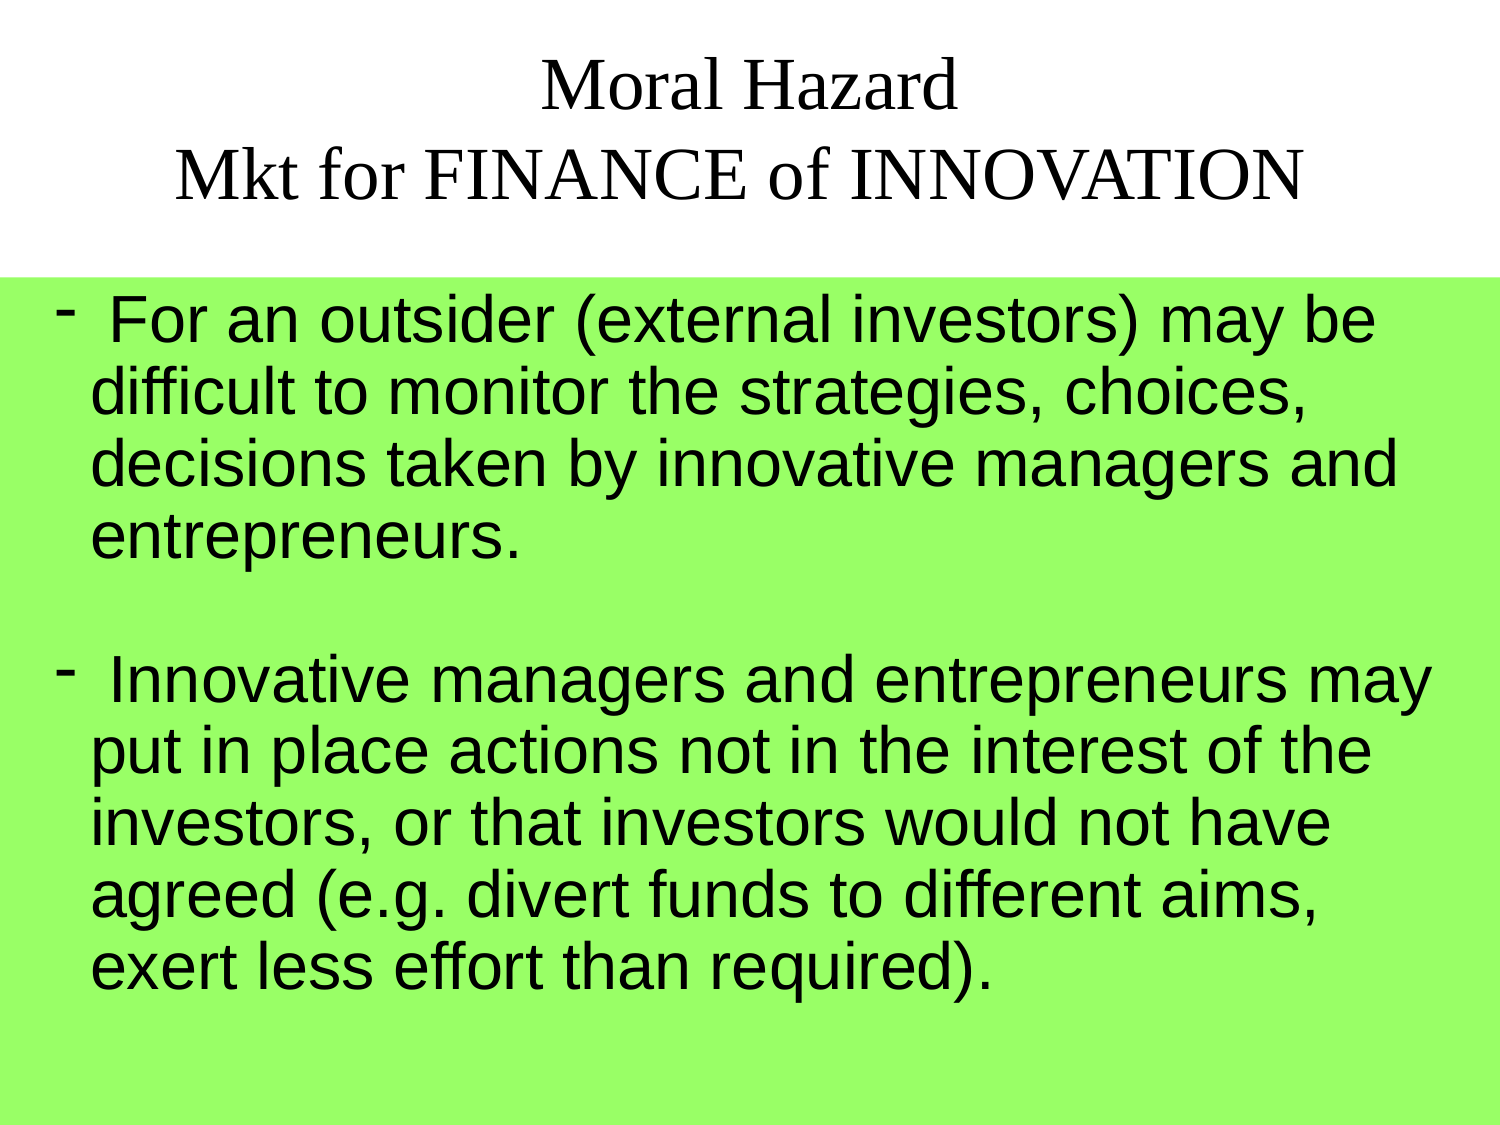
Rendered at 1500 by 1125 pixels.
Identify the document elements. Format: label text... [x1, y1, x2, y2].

text_box For an outsider (external investors) may be difficult to monitor the strategies, choices, decisions taken by innovative managers and entrepreneurs. Innovative managers and entrepreneurs may put in place actions not in the interest of the investors, or that investors would not have agreed (e.g. divert funds to different aims, exert less effort than required). [0, 277, 1500, 1125]
title Moral Hazard Mkt for FINANCE of INNOVATION [0, 5, 1500, 244]
